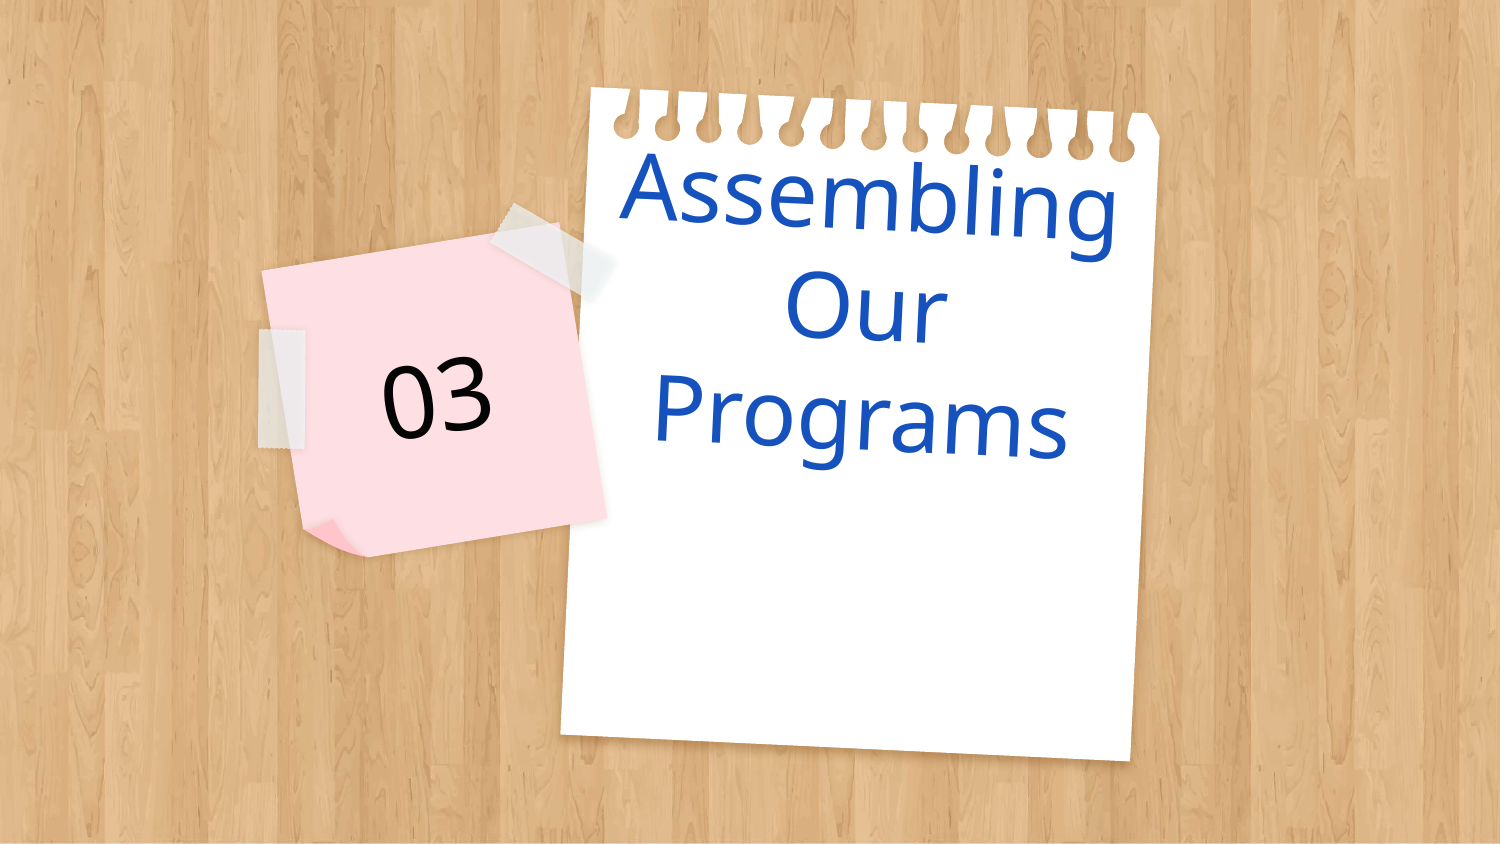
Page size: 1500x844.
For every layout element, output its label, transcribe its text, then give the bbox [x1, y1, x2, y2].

picture [0, 0, 1500, 844]
title 03 [328, 304, 545, 484]
title Assembling Our Programs [573, 154, 1157, 497]
